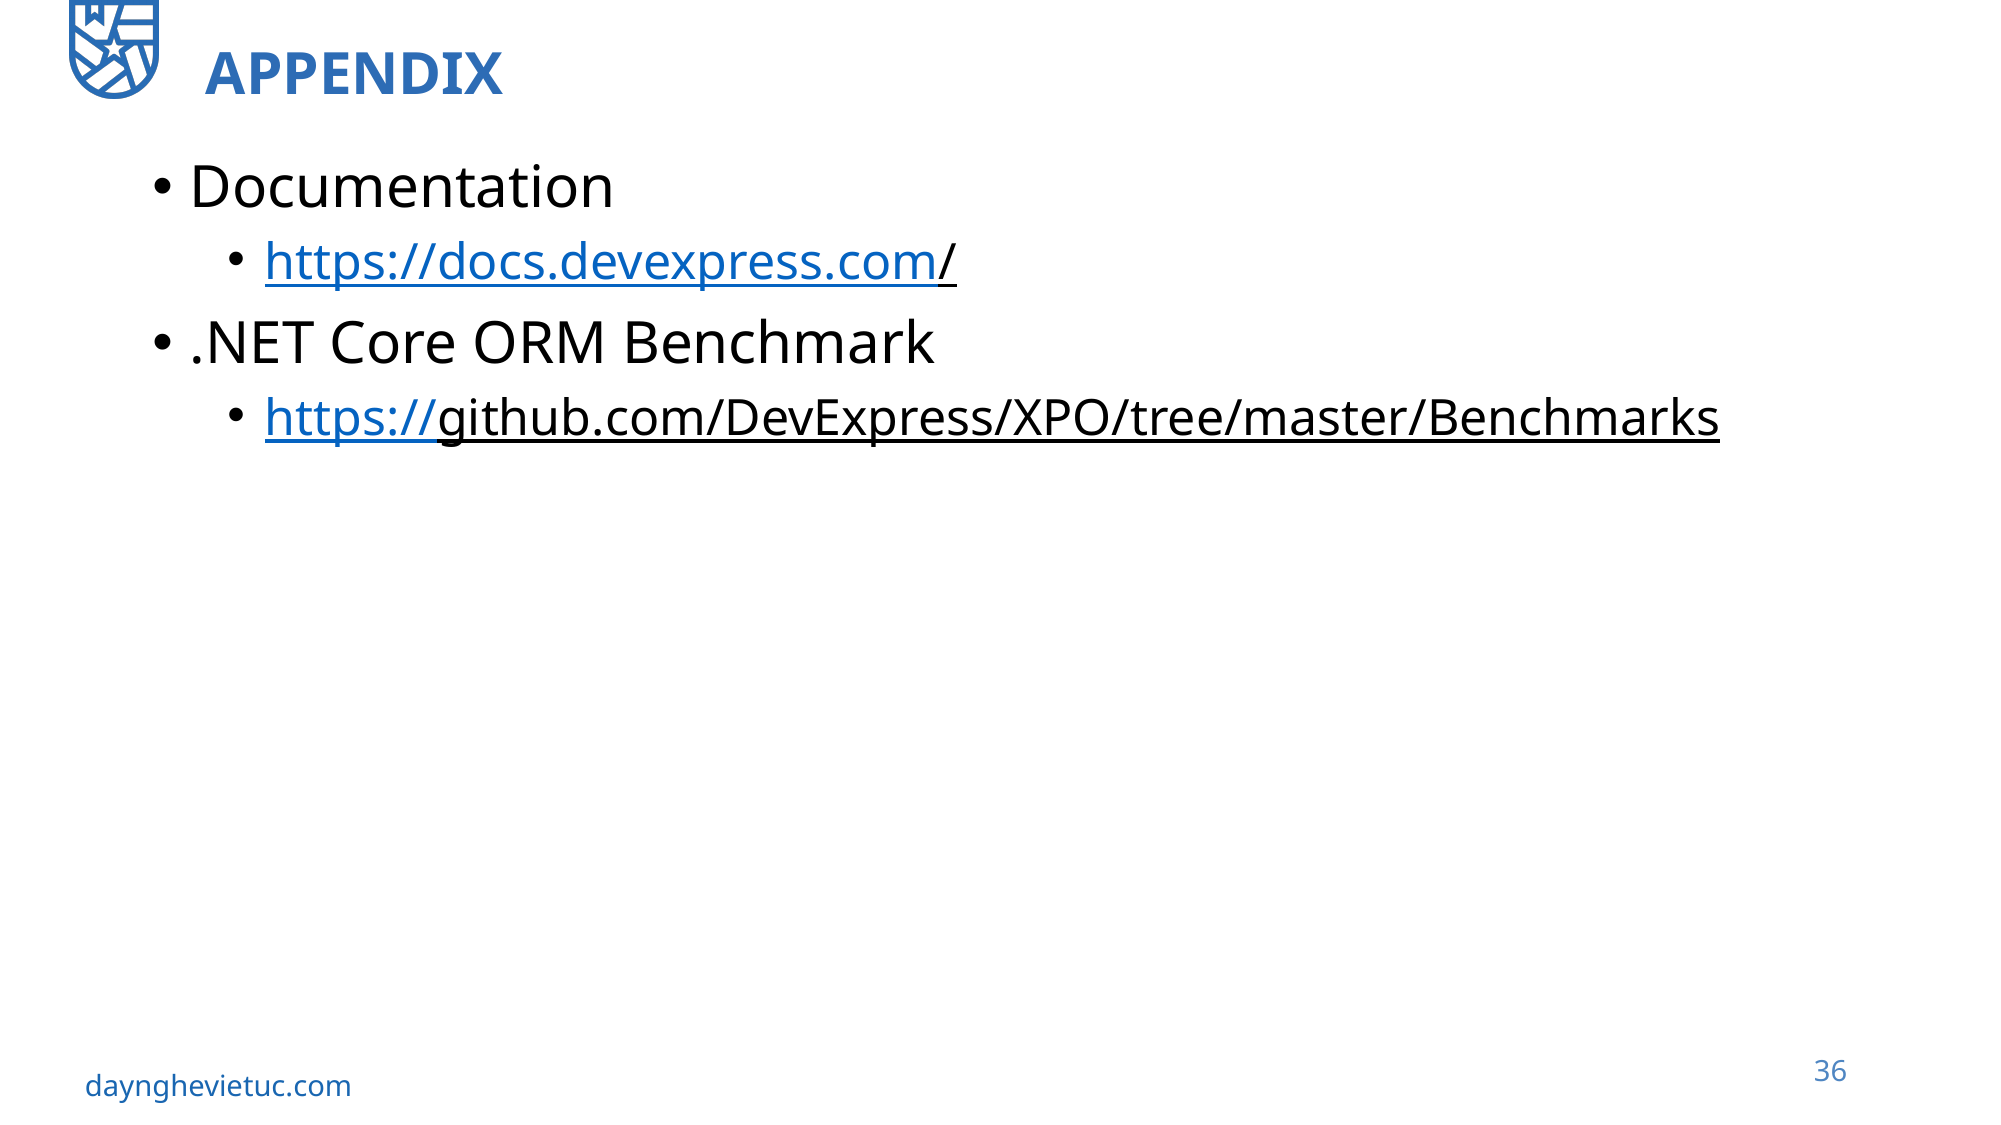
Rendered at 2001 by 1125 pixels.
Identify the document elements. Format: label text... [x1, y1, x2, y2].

title Appendix [191, 36, 1863, 121]
slide_number 36 [1412, 1042, 1863, 1103]
picture [69, 0, 159, 99]
list Documentation https://docs.devexpress.com/ .NET Core ORM Benchmark https://github.com/DevExpress/XPO/tree/master/Benchmarks [137, 149, 1863, 1014]
